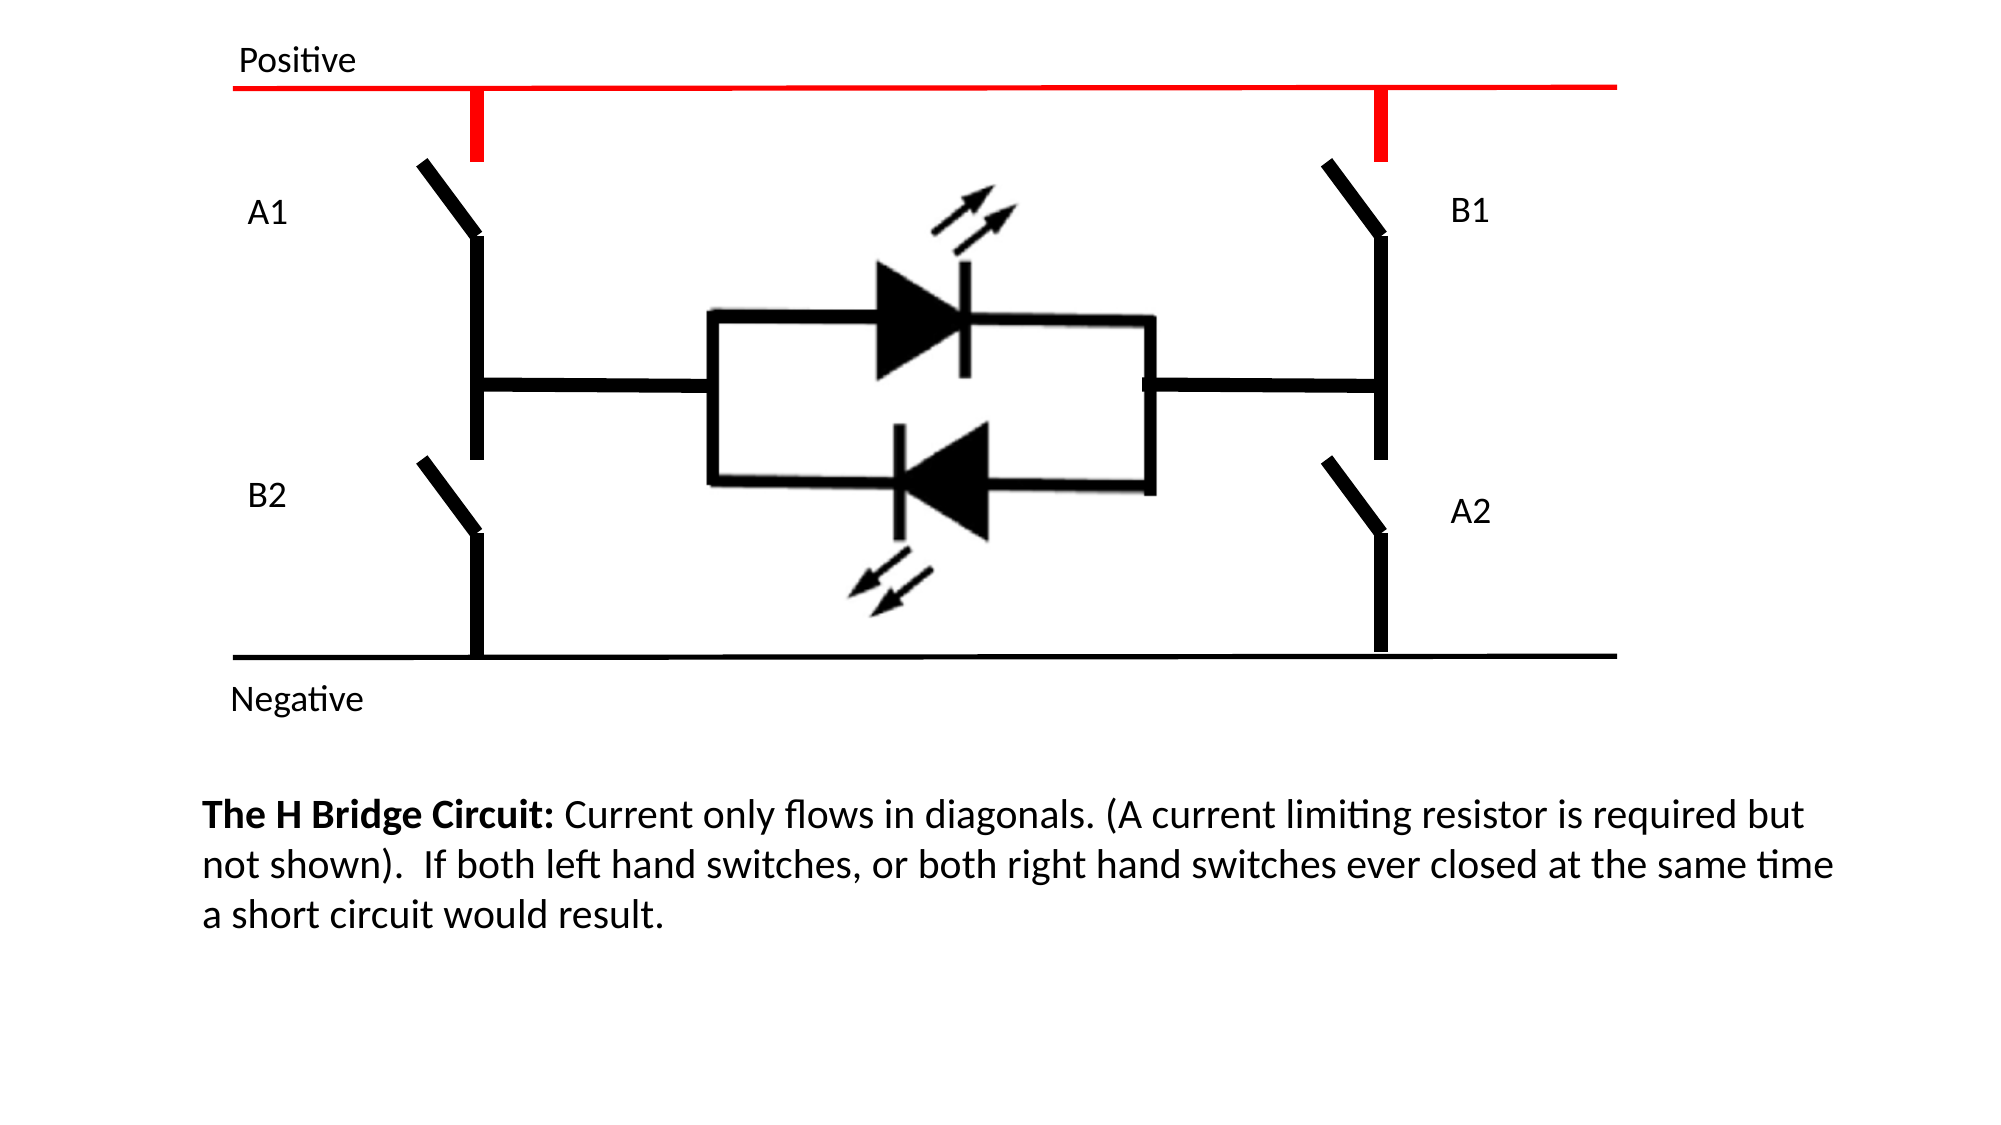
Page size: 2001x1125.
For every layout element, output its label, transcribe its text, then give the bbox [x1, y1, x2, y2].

text_box Positive [224, 28, 477, 88]
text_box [421, 384, 477, 609]
text_box A1 [232, 179, 307, 240]
picture [685, 126, 1218, 654]
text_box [1326, 89, 1382, 311]
text_box B1 [1435, 177, 1510, 238]
text_box A2 [1435, 478, 1510, 539]
text_box B2 [232, 462, 307, 523]
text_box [421, 89, 477, 311]
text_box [1326, 386, 1382, 609]
text_box Negative [215, 666, 469, 726]
text_box The H Bridge Circuit: Current only flows in diagonals. (A current limiting resistor is required but not shown). If both left hand switches, or both right hand switches ever closed at the same time a short circuit would result. [187, 779, 1867, 945]
